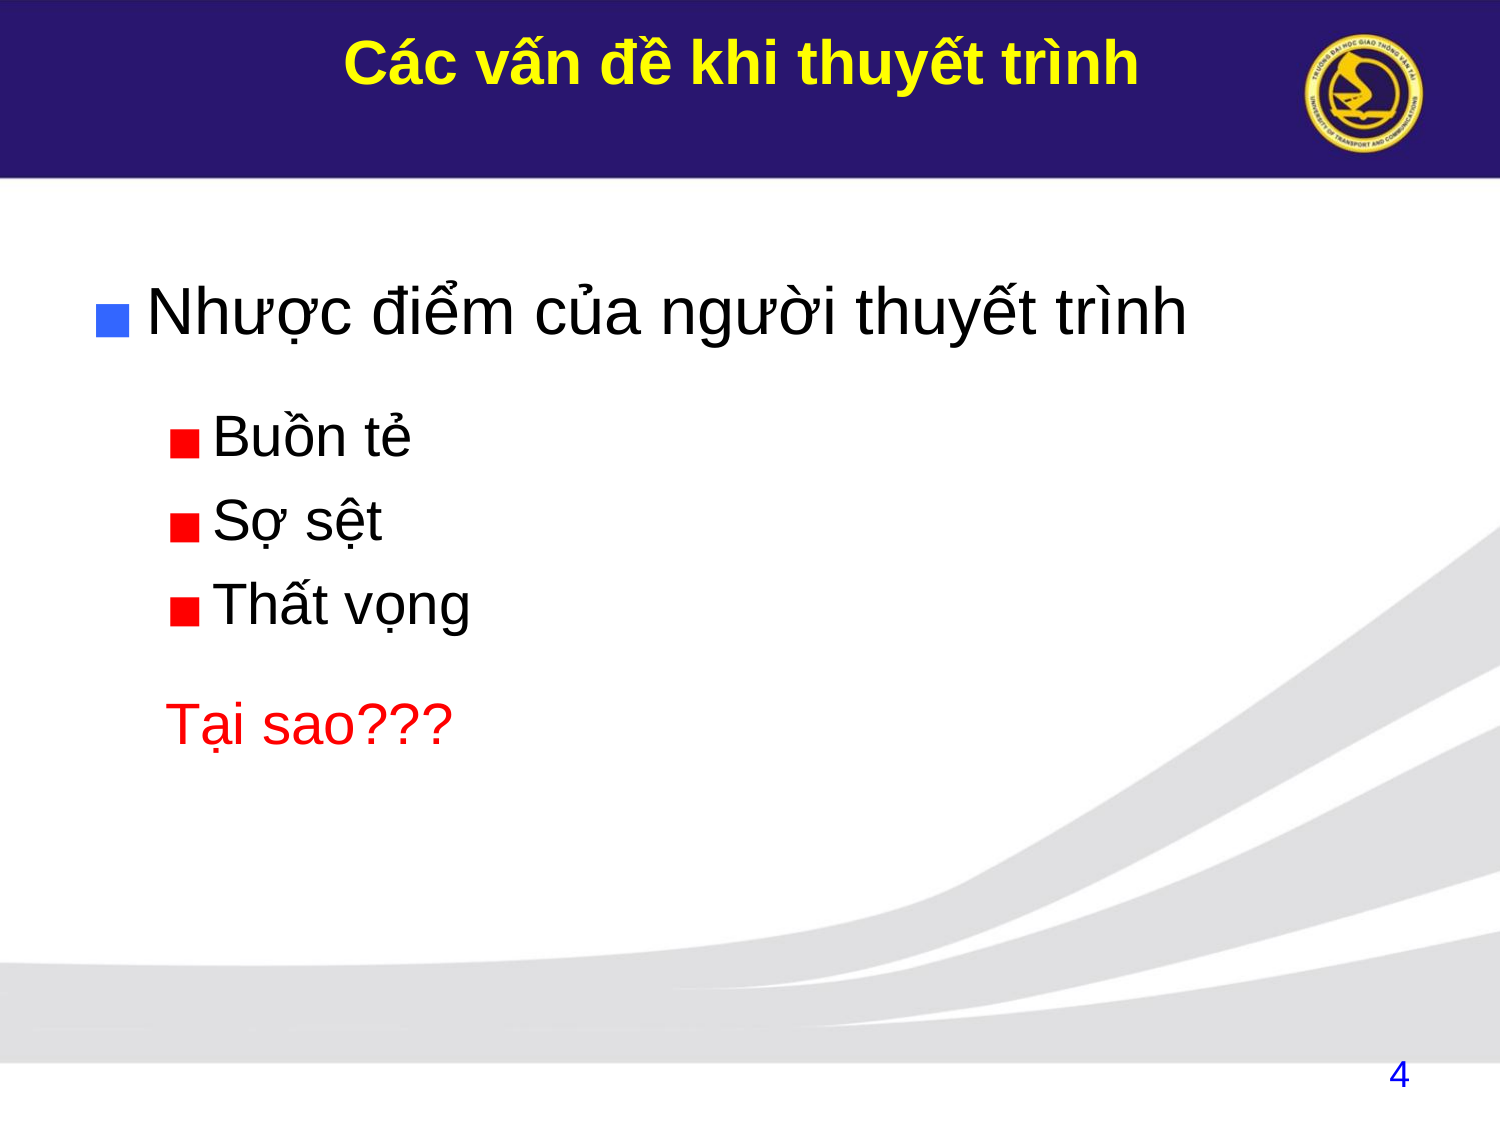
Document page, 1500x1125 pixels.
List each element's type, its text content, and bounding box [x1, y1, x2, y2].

text_box Nhược điểm của người thuyết trình Buồn tẻ Sợ sệt Thất vọng Tại sao??? [87, 265, 1225, 757]
slide_number 4 [1074, 1042, 1425, 1103]
picture [0, 0, 1500, 1125]
title Các vấn đề khi thuyết trình [341, 0, 1198, 154]
